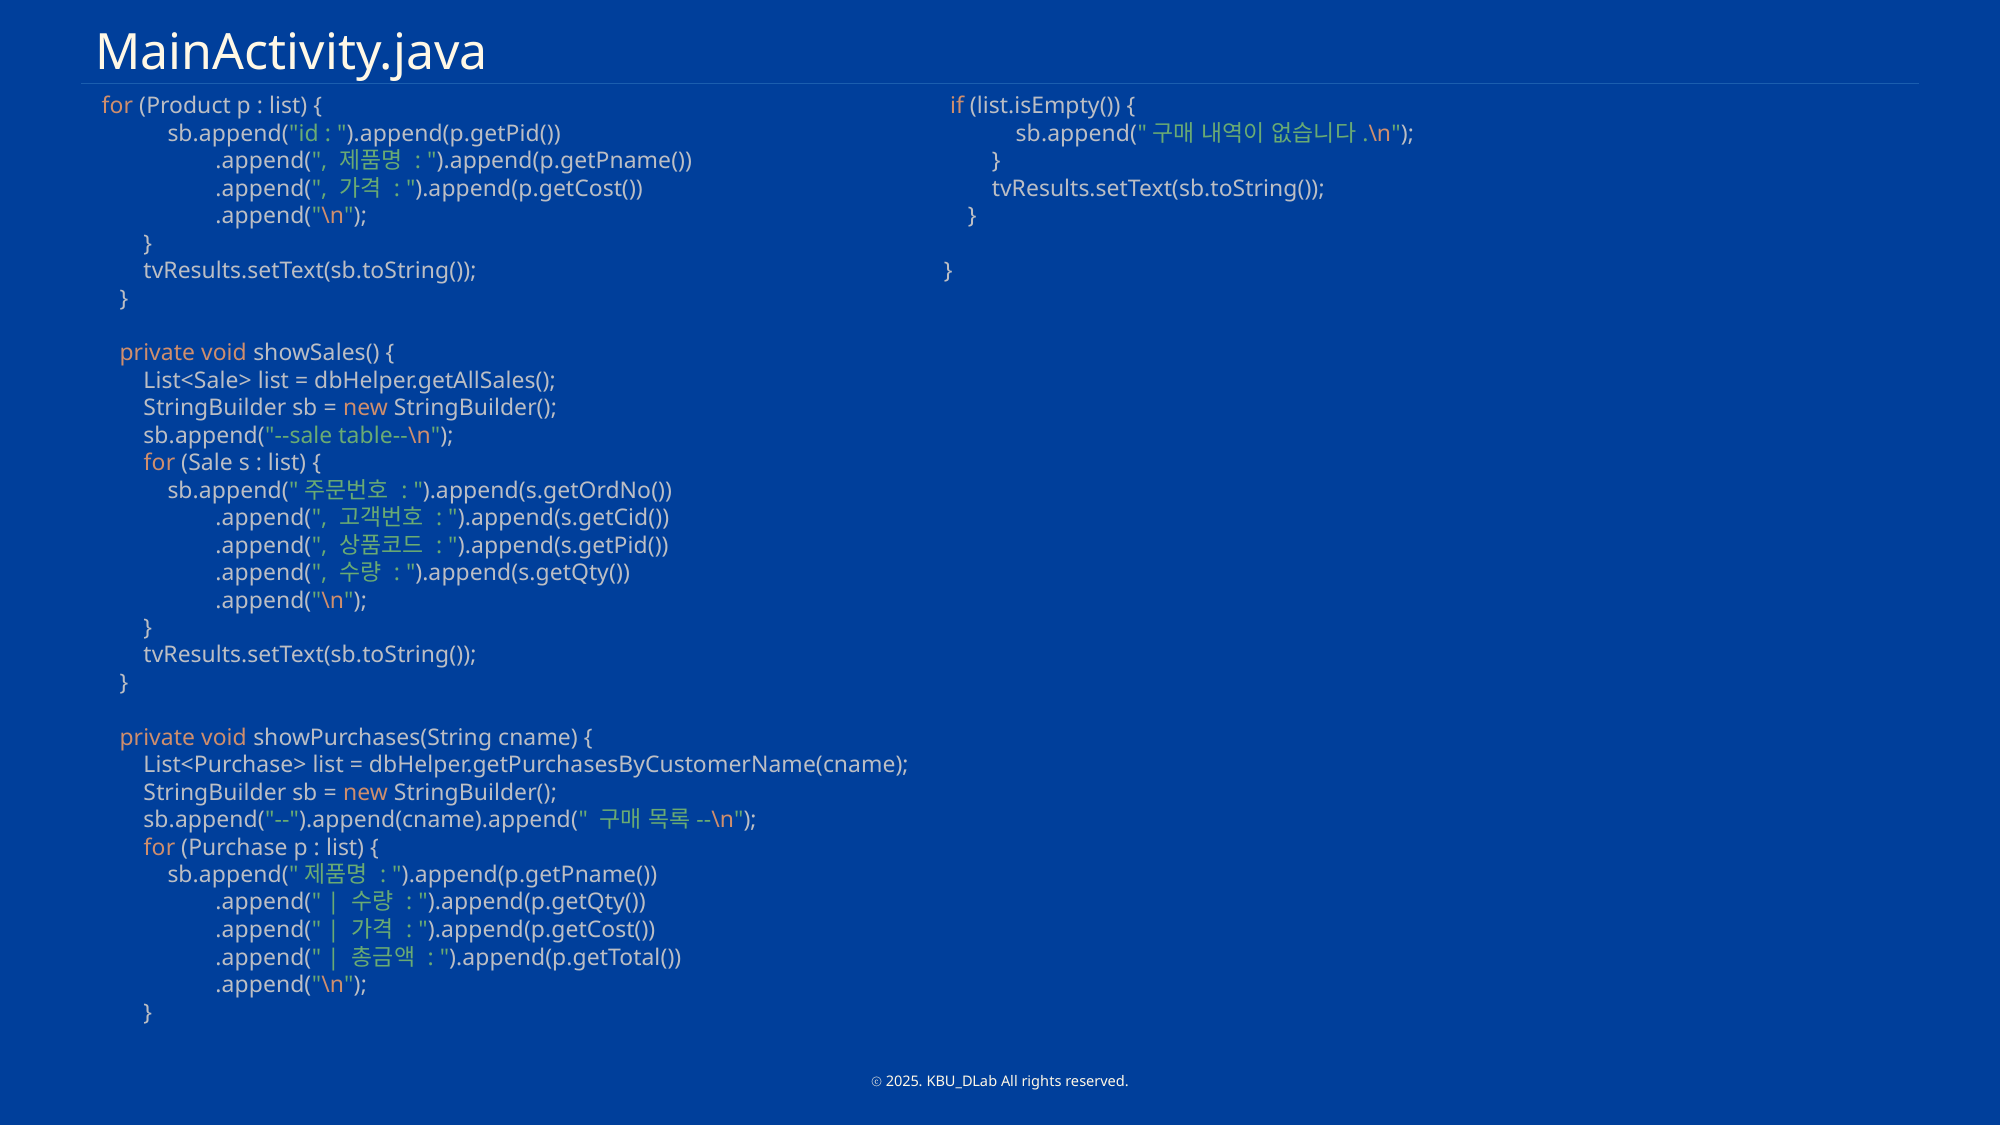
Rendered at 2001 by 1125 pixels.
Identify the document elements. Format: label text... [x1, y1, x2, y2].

text_box for (Product p : list) { sb.append("id : ").append(p.getPid()) .append(", 제품명 : ").append(p.getPname()) .append(", 가격 : ").append(p.getCost()) .append("\n"); } tvResults.setText(sb.toString()); } private void showSales() { List<Sale> list = dbHelper.getAllSales(); StringBuilder sb = new StringBuilder(); sb.append("--sale table--\n"); for (Sale s : list) { sb.append("주문번호 : ").append(s.getOrdNo()) .append(", 고객번호 : ").append(s.getCid()) .append(", 상품코드 : ").append(s.getPid()) .append(", 수량 : ").append(s.getQty()) .append("\n"); } tvResults.setText(sb.toString()); } private void showPurchases(String cname) { List<Purchase> list = dbHelper.getPurchasesByCustomerName(cname); StringBuilder sb = new StringBuilder(); sb.append("--").append(cname).append(" 구매 목록--\n"); for (Purchase p : list) { sb.append("제품명 : ").append(p.getPname()) .append(" | 수량 : ").append(p.getQty()) .append(" | 가격 : ").append(p.getCost()) .append(" | 총금액 : ").append(p.getTotal()) .append("\n"); } [80, 84, 1000, 1062]
text_box if (list.isEmpty()) { sb.append("구매 내역이 없습니다.\n"); } tvResults.setText(sb.toString()); } } [929, 84, 1849, 321]
text_box MainActivity.java [80, 0, 859, 83]
